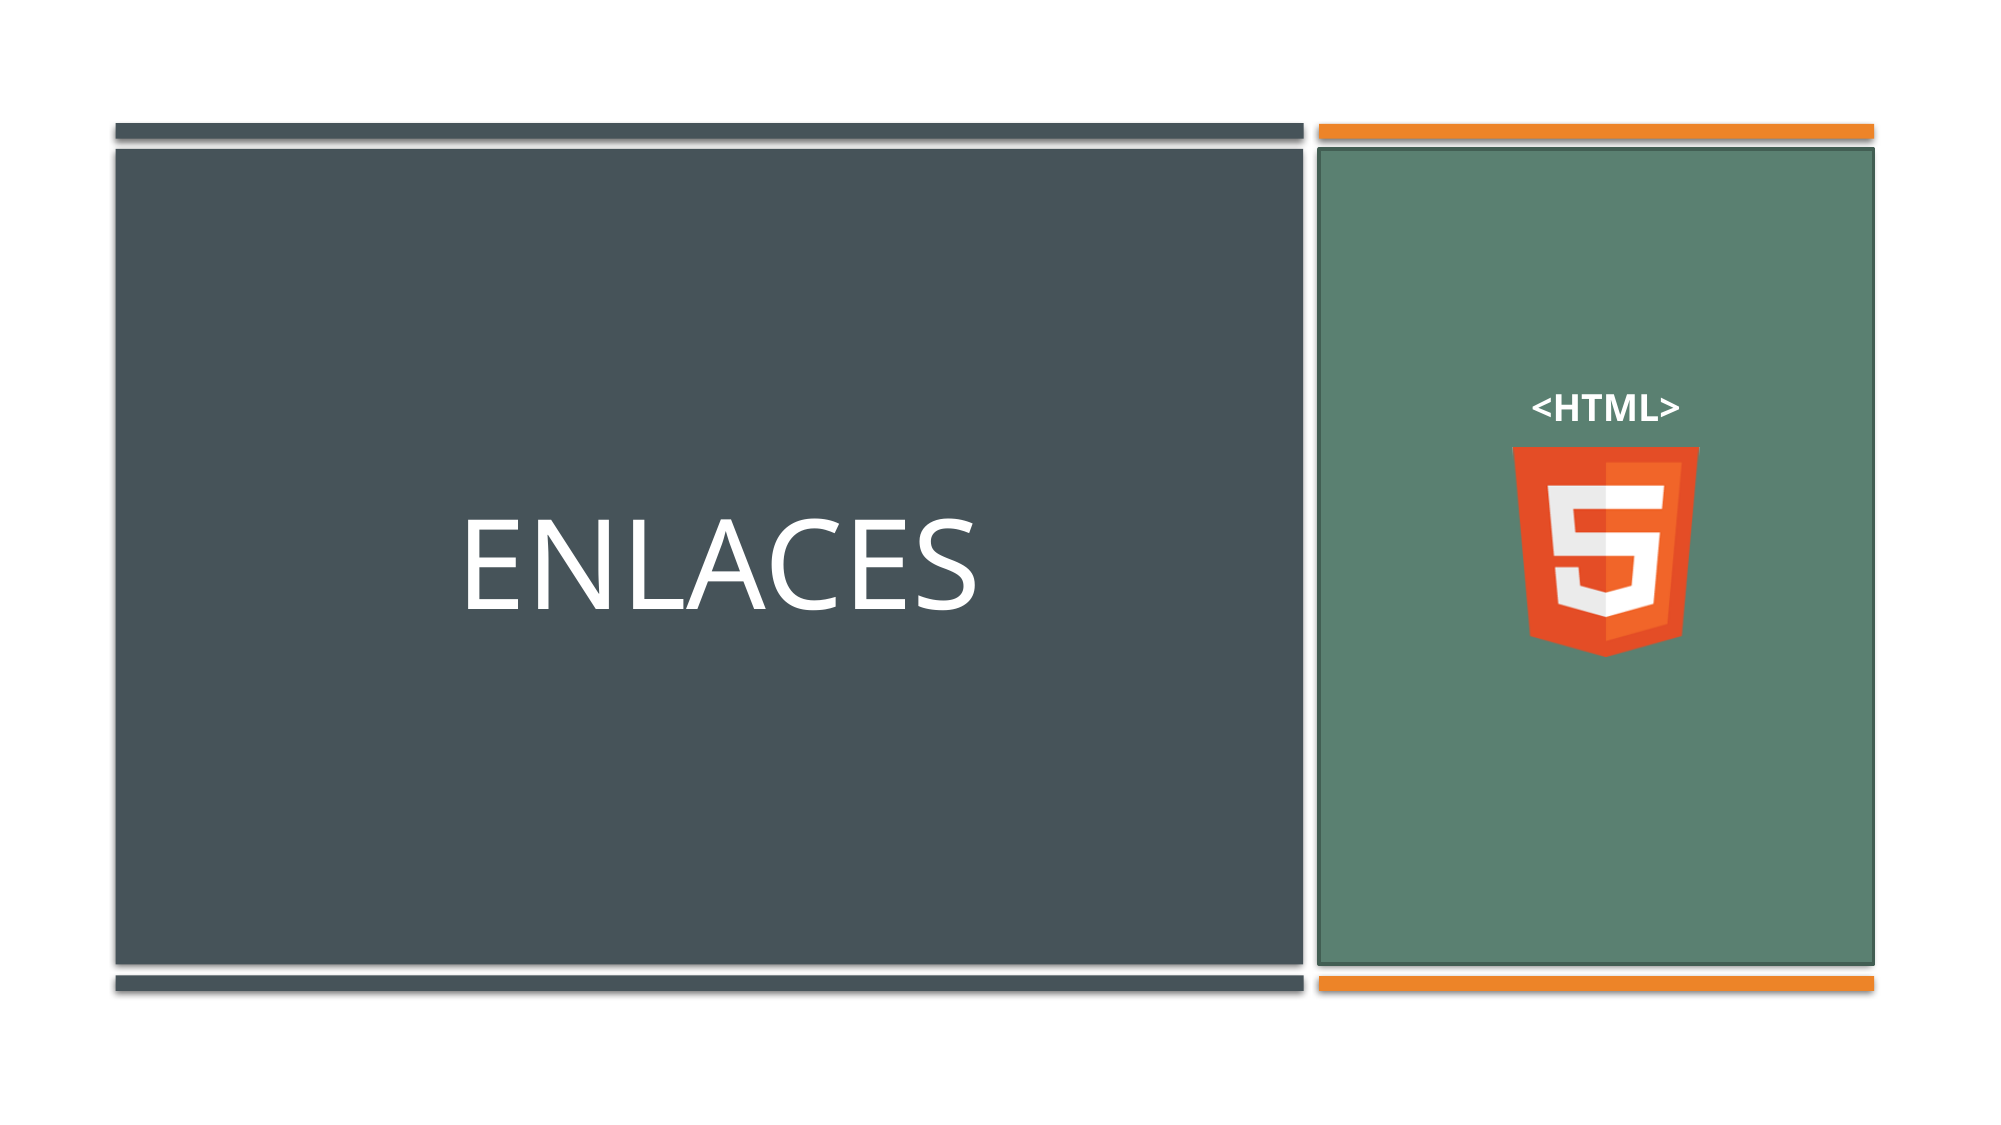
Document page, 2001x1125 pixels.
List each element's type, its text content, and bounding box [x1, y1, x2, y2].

text_box <HTML> [1501, 376, 1711, 437]
text_box [1318, 123, 1875, 140]
text_box [115, 122, 1305, 140]
text_box [1318, 975, 1875, 992]
text_box [0, 0, 2000, 1125]
text_box [1317, 147, 1875, 966]
picture [1501, 447, 1712, 658]
text_box ENLACES [190, 192, 1248, 927]
text_box [115, 974, 1305, 992]
text_box [115, 149, 1304, 965]
